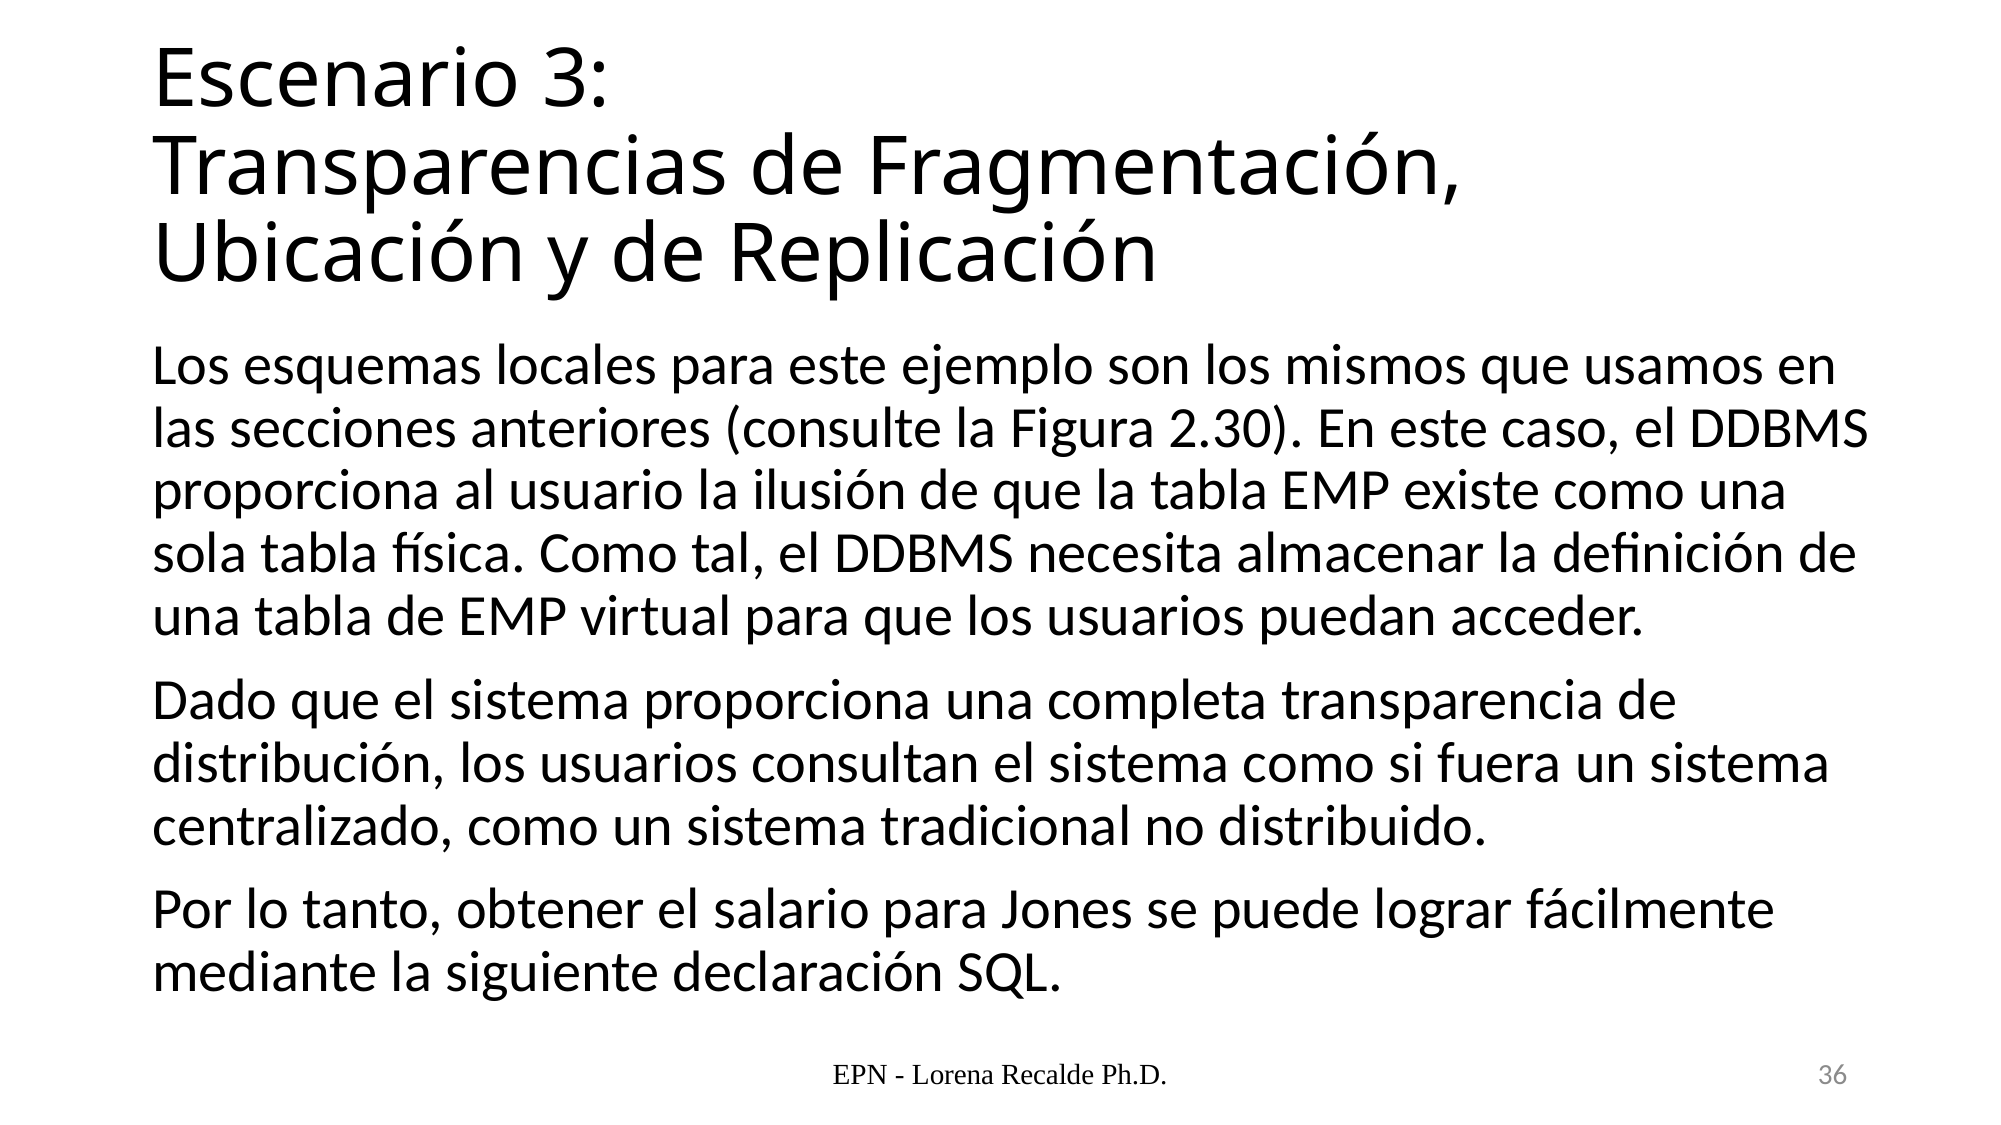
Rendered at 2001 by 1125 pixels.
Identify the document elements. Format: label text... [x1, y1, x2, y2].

title Escenario 3: Transparencias de Fragmentación, Ubicación y de Replicación [137, 59, 1863, 276]
slide_number 36 [1412, 1042, 1863, 1103]
list Los esquemas locales para este ejemplo son los mismos que usamos en las secciones anteriores (consulte la Figura 2.30). En este caso, el DDBMS proporciona al usuario la ilusión de que la tabla EMP existe como una sola tabla física. Como tal, el DDBMS necesita almacenar la definición de una tabla de EMP virtual para que los usuarios puedan acceder. Dado que el sistema proporciona una completa transparencia de distribución, los usuarios consultan el sistema como si fuera un sistema centralizado, como un sistema tradicional no distribuido. Por lo tanto, obtener el salario para Jones se puede lograr fácilmente mediante la siguiente declaración SQL. [137, 326, 1906, 1043]
footer EPN - Lorena Recalde Ph.D. [662, 1042, 1338, 1103]
